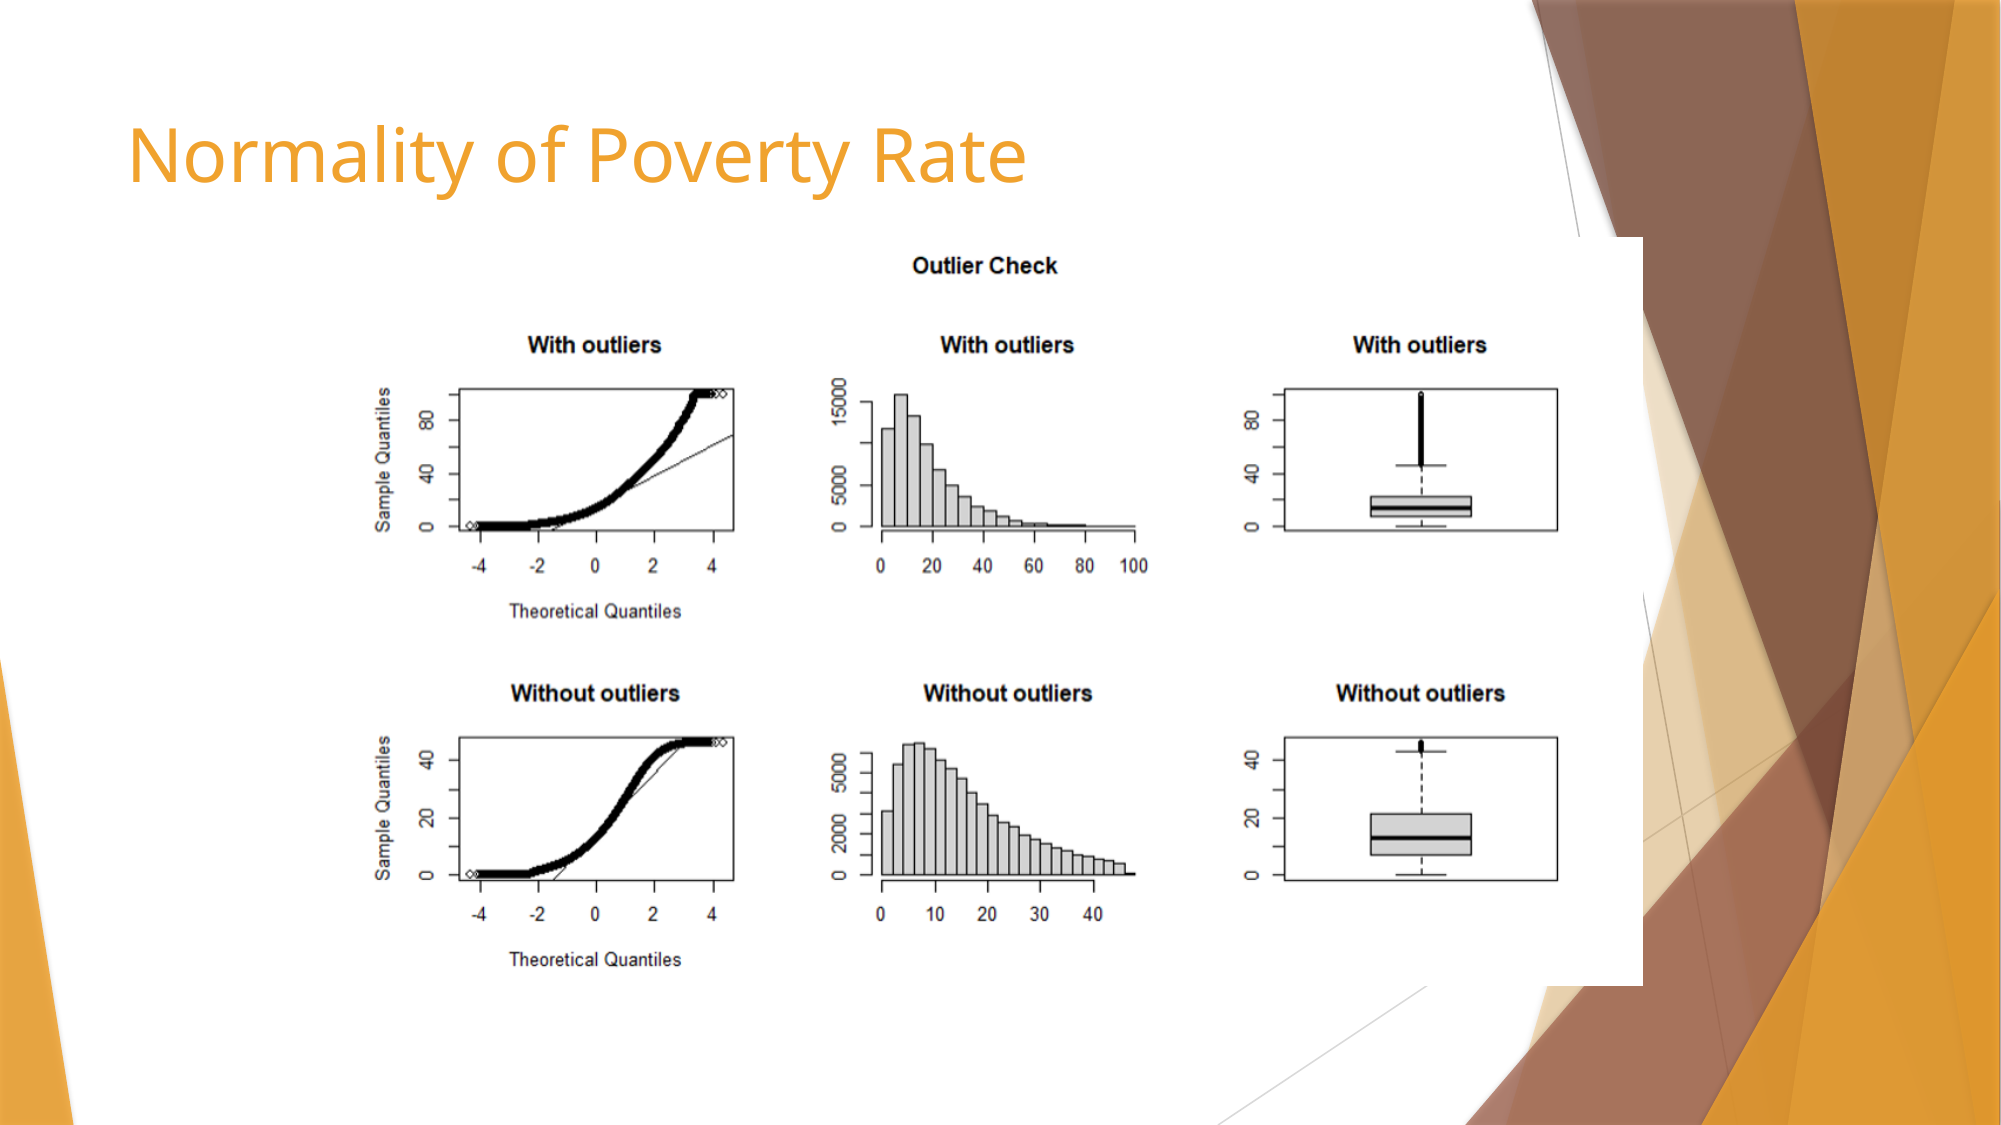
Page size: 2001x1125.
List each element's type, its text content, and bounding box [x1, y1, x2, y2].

picture [356, 236, 1643, 987]
title Normality of Poverty Rate [111, 99, 1522, 317]
